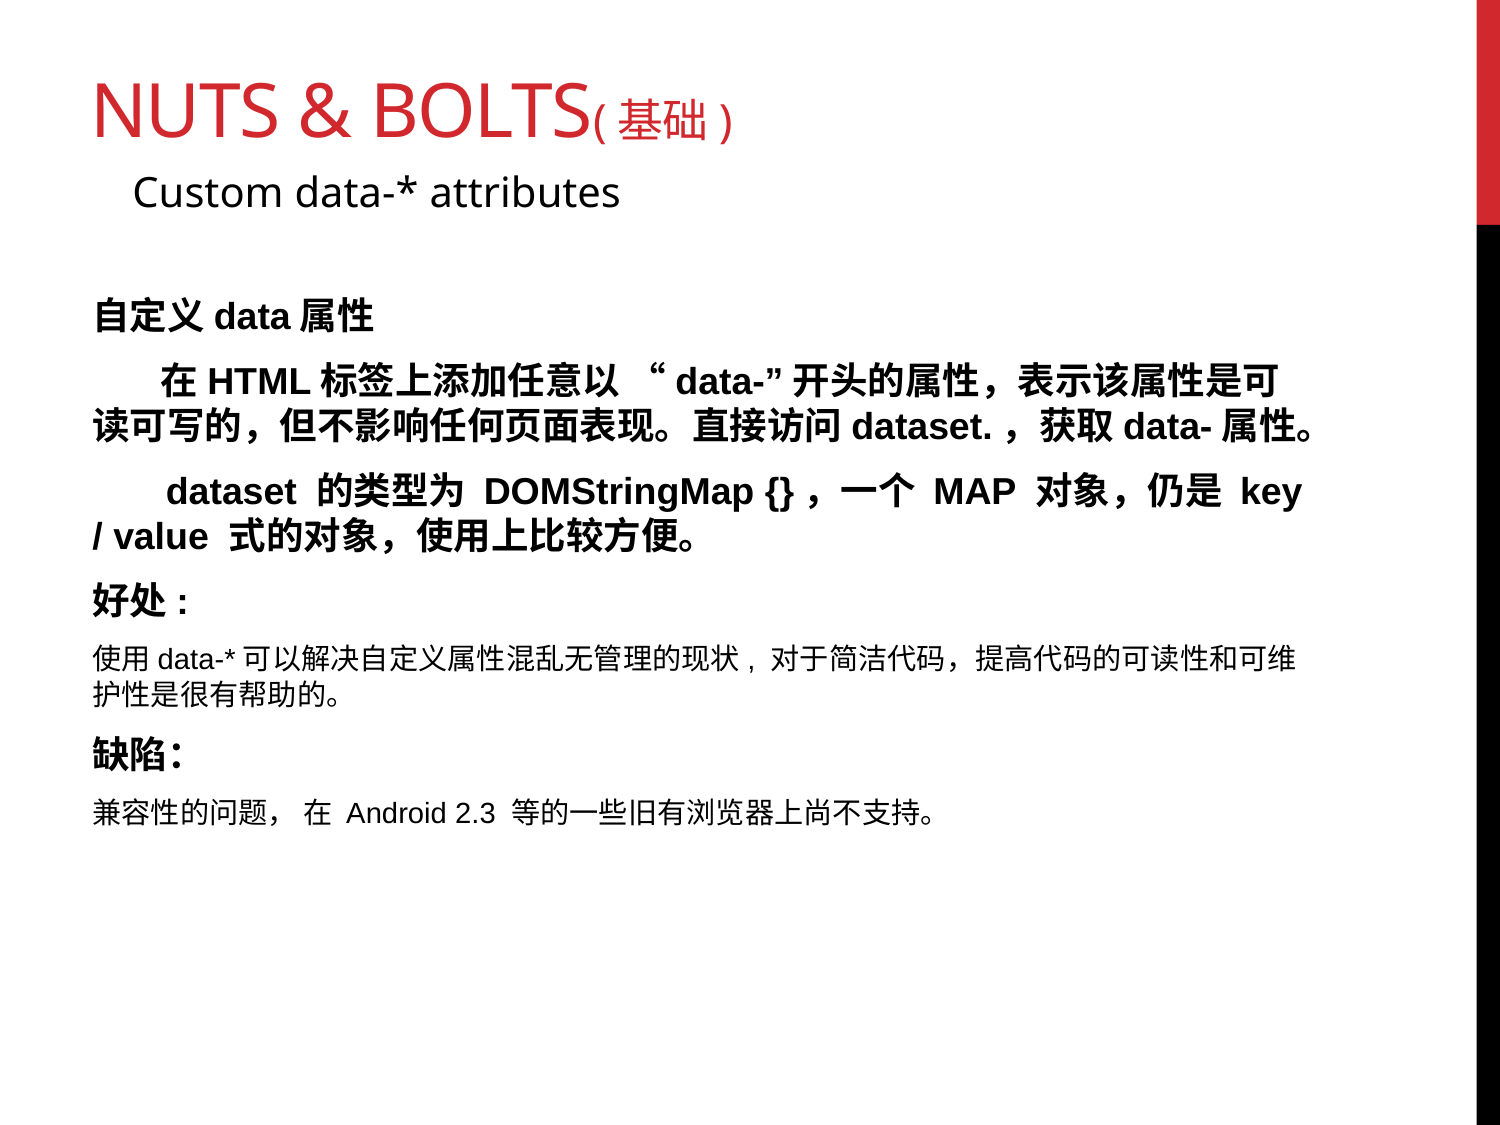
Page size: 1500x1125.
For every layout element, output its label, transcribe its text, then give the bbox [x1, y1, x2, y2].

title Nuts & Bolts(基础) [75, 25, 1135, 250]
list 自定义data属性 在HTML标签上添加任意以 “data-”开头的属性，表示该属性是可读可写的，但不影响任何页面表现。直接访问dataset.，获取data-属性。 dataset 的类型为 DOMStringMap {}，一个 MAP 对象，仍是 key / value 式的对象，使用上比较方便。 好处: 使用data-*可以解决自定义属性混乱无管理的现状, 对于简洁代码，提高代码的可读性和可维护性是很有帮助的。 缺陷： 兼容性的问题， 在 Android 2.3 等的一些旧有浏览器上尚不支持。 [77, 284, 1322, 1068]
text_box Custom data-* attributes [117, 158, 637, 223]
